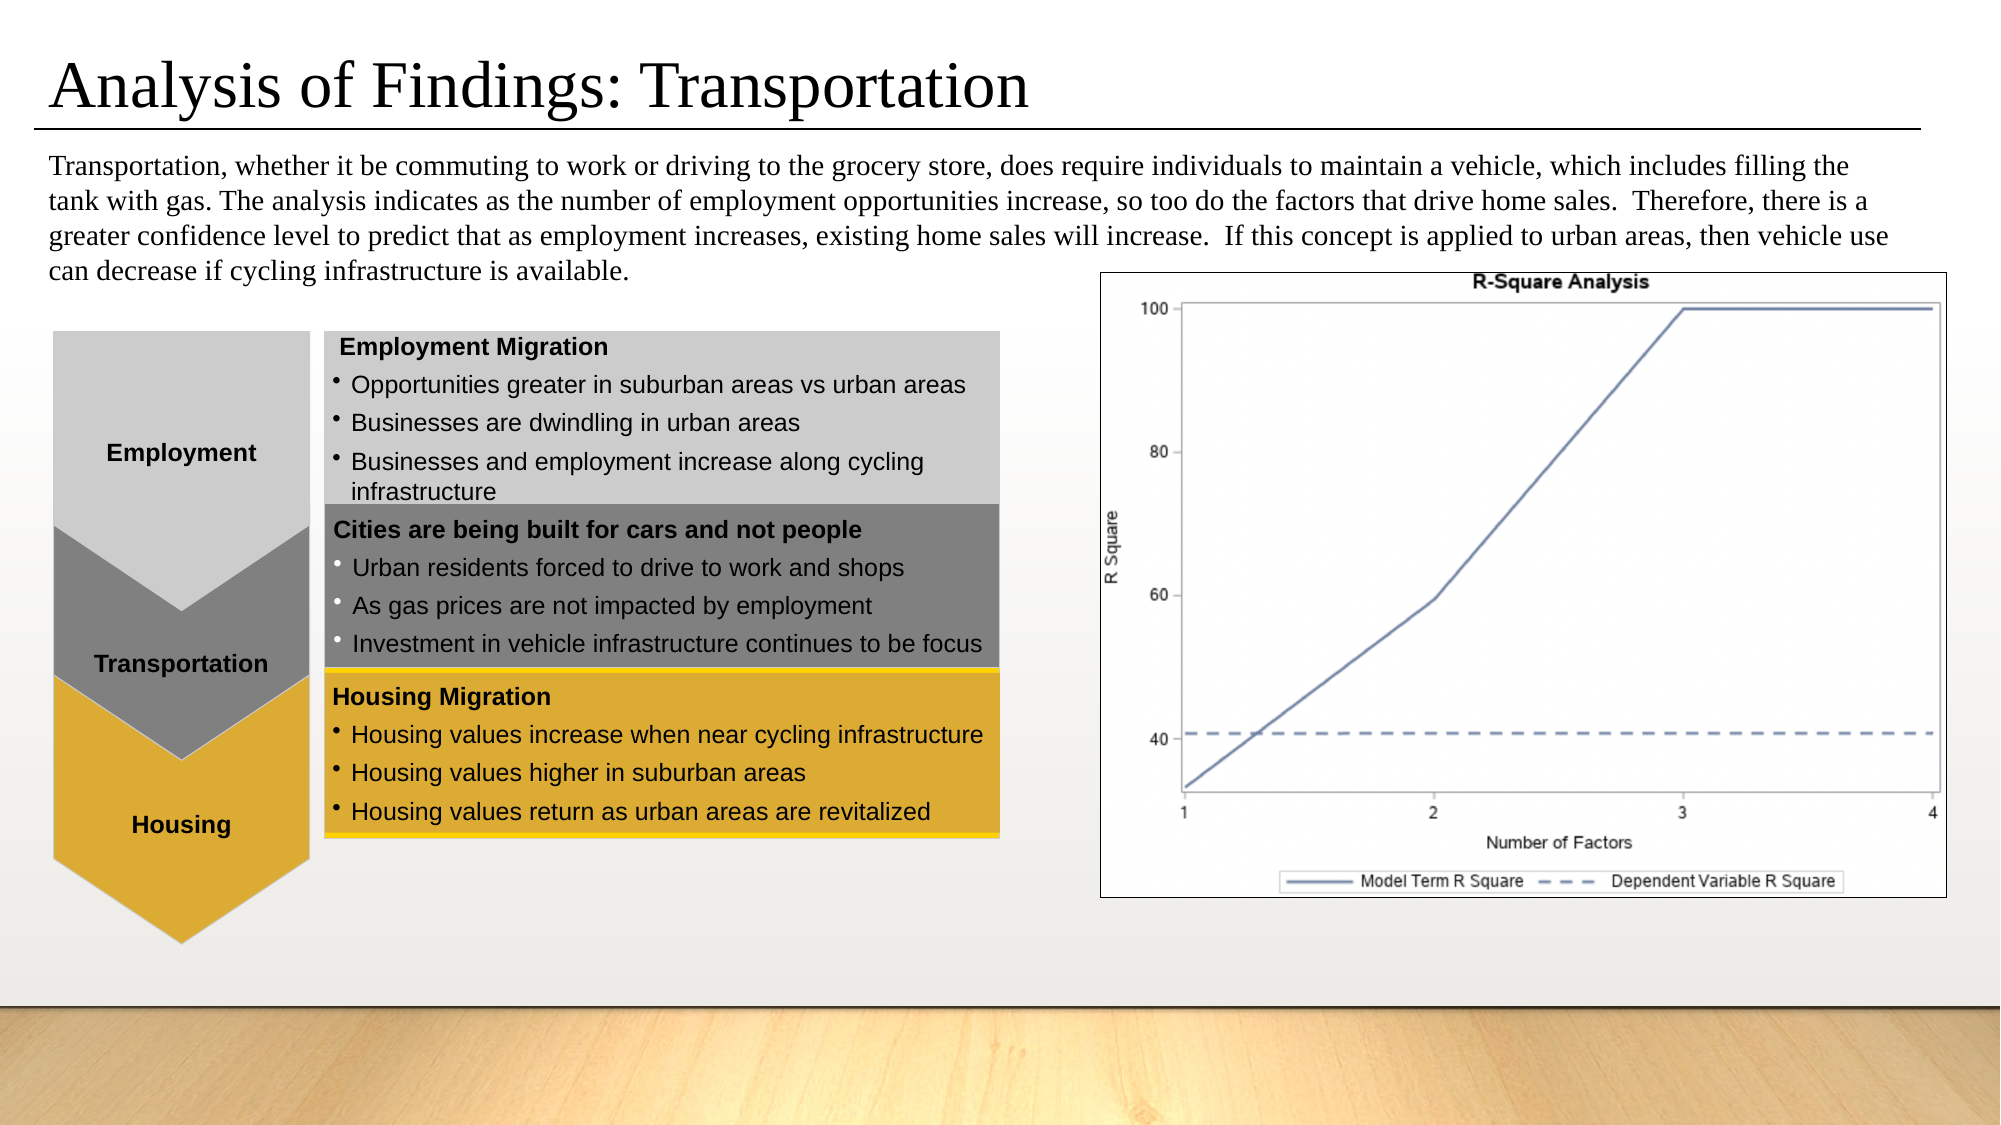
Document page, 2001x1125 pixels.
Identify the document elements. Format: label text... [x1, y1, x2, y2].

text_box Transportation, whether it be commuting to work or driving to the grocery store, does require individuals to maintain a vehicle, which includes filling the tank with gas. The analysis indicates as the number of employment opportunities increase, so too do the factors that drive home sales. Therefore, there is a greater confidence level to predict that as employment increases, existing home sales will increase. If this concept is applied to urban areas, then vehicle use can decrease if cycling infrastructure is available. [33, 139, 1922, 294]
picture [0, 1006, 2000, 1125]
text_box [53, 321, 1001, 945]
title Analysis of Findings: Transportation [33, 21, 1624, 128]
picture [1099, 272, 1947, 898]
